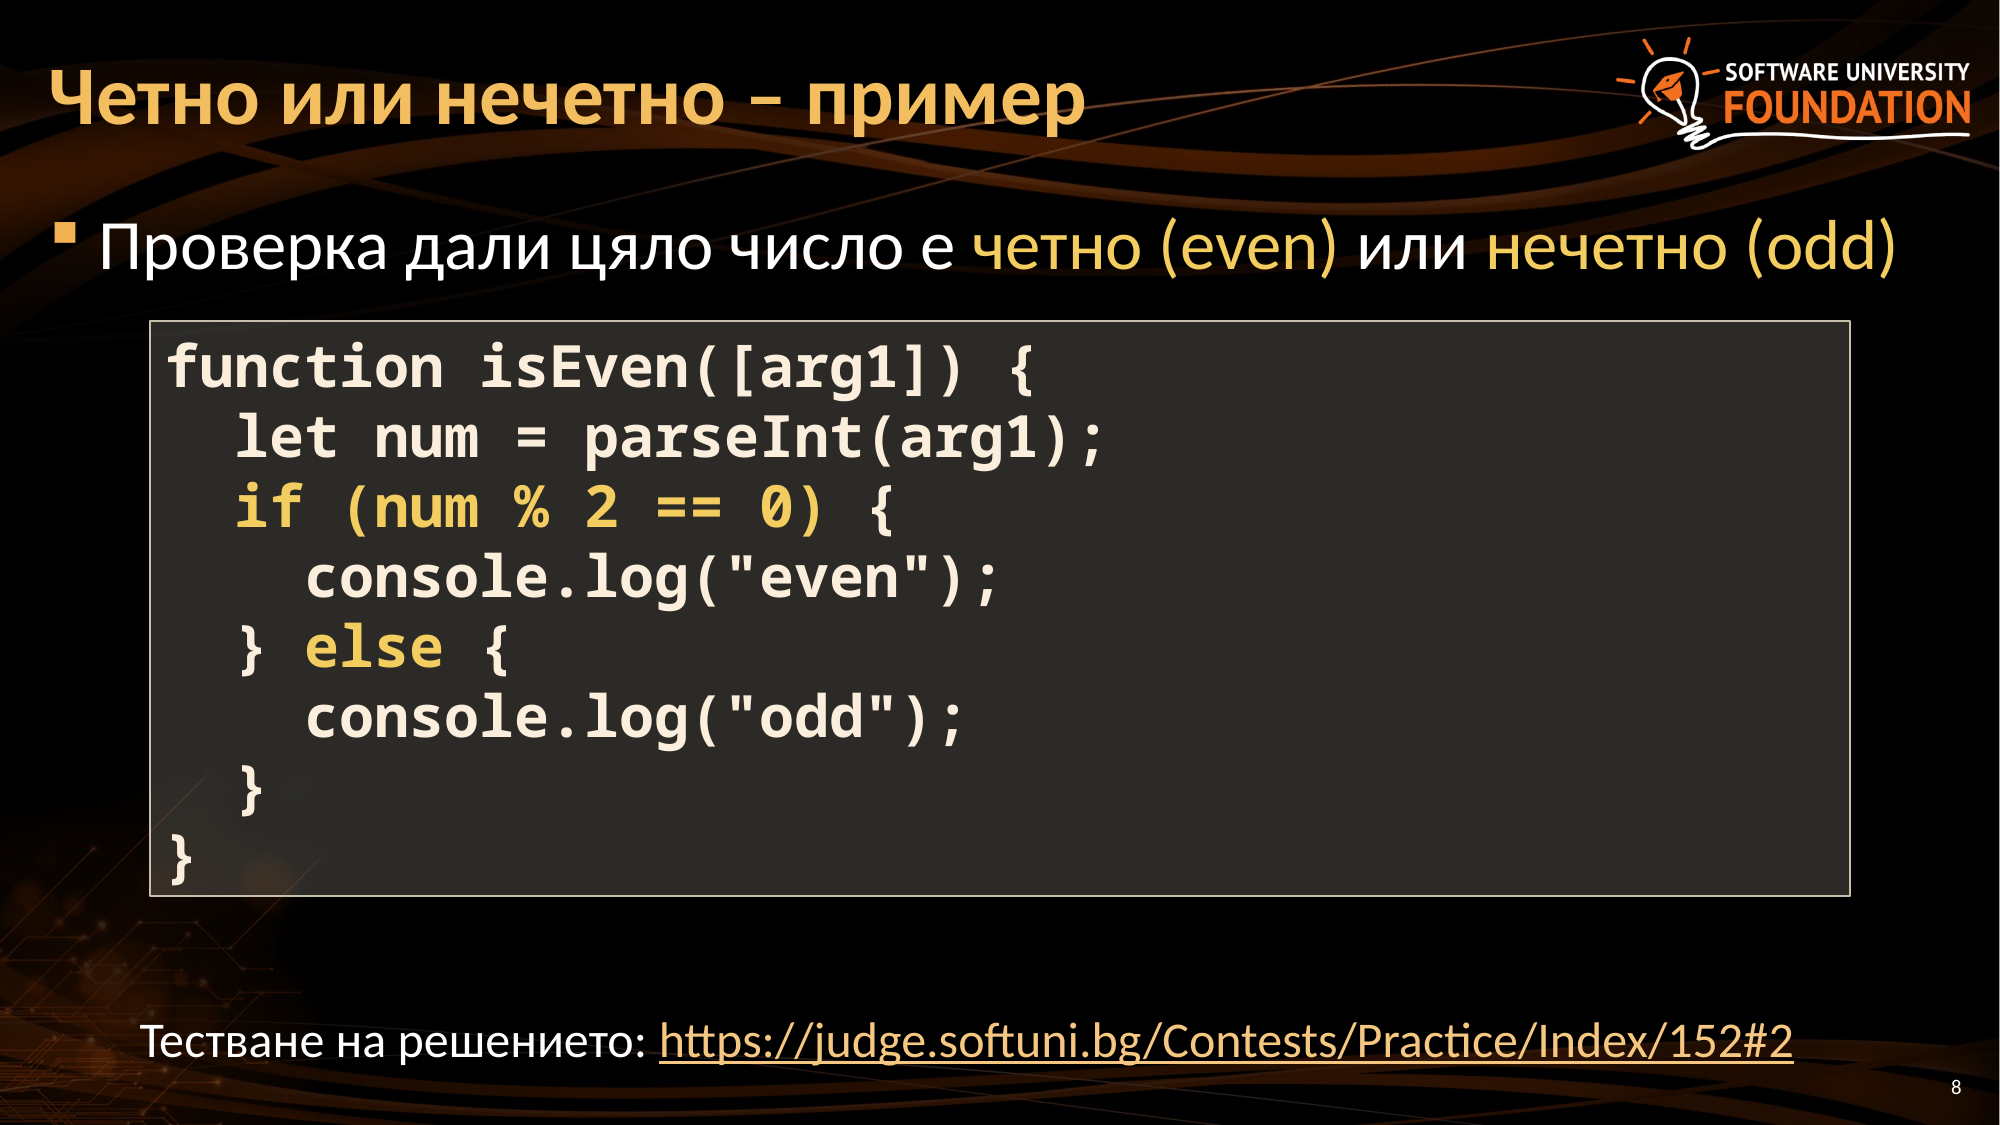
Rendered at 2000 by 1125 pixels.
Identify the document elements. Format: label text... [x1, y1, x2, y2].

list Проверка дали цяло число е четно (even) или нечетно (odd) [31, 188, 1968, 1103]
picture [0, 0, 2000, 1125]
text_box Тестване на решението: https://judge.softuni.bg/Contests/Practice/Index/152#2 [124, 999, 1875, 1075]
title Четно или нечетно – пример [30, 6, 1602, 189]
text_box function isEven([arg1]) { let num = parseInt(arg1); if (num % 2 == 0) { console.log("even"); } else { console.log("odd"); } } [149, 321, 1850, 896]
